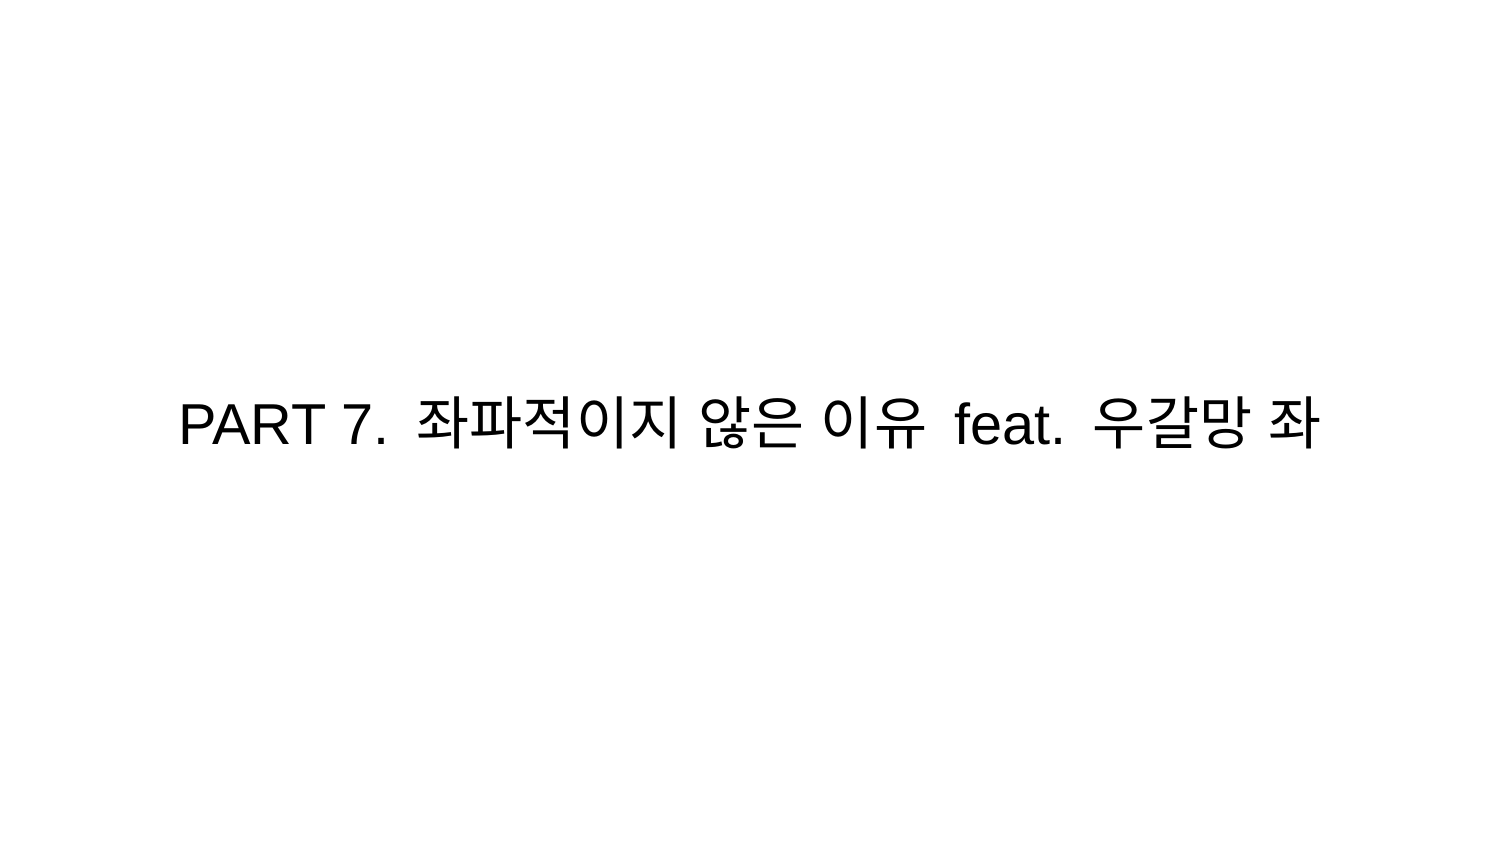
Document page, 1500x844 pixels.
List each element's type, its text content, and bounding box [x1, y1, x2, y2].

title PART 7. 좌파적이지 않은 이유 feat. 우갈망 좌 [51, 352, 1449, 491]
